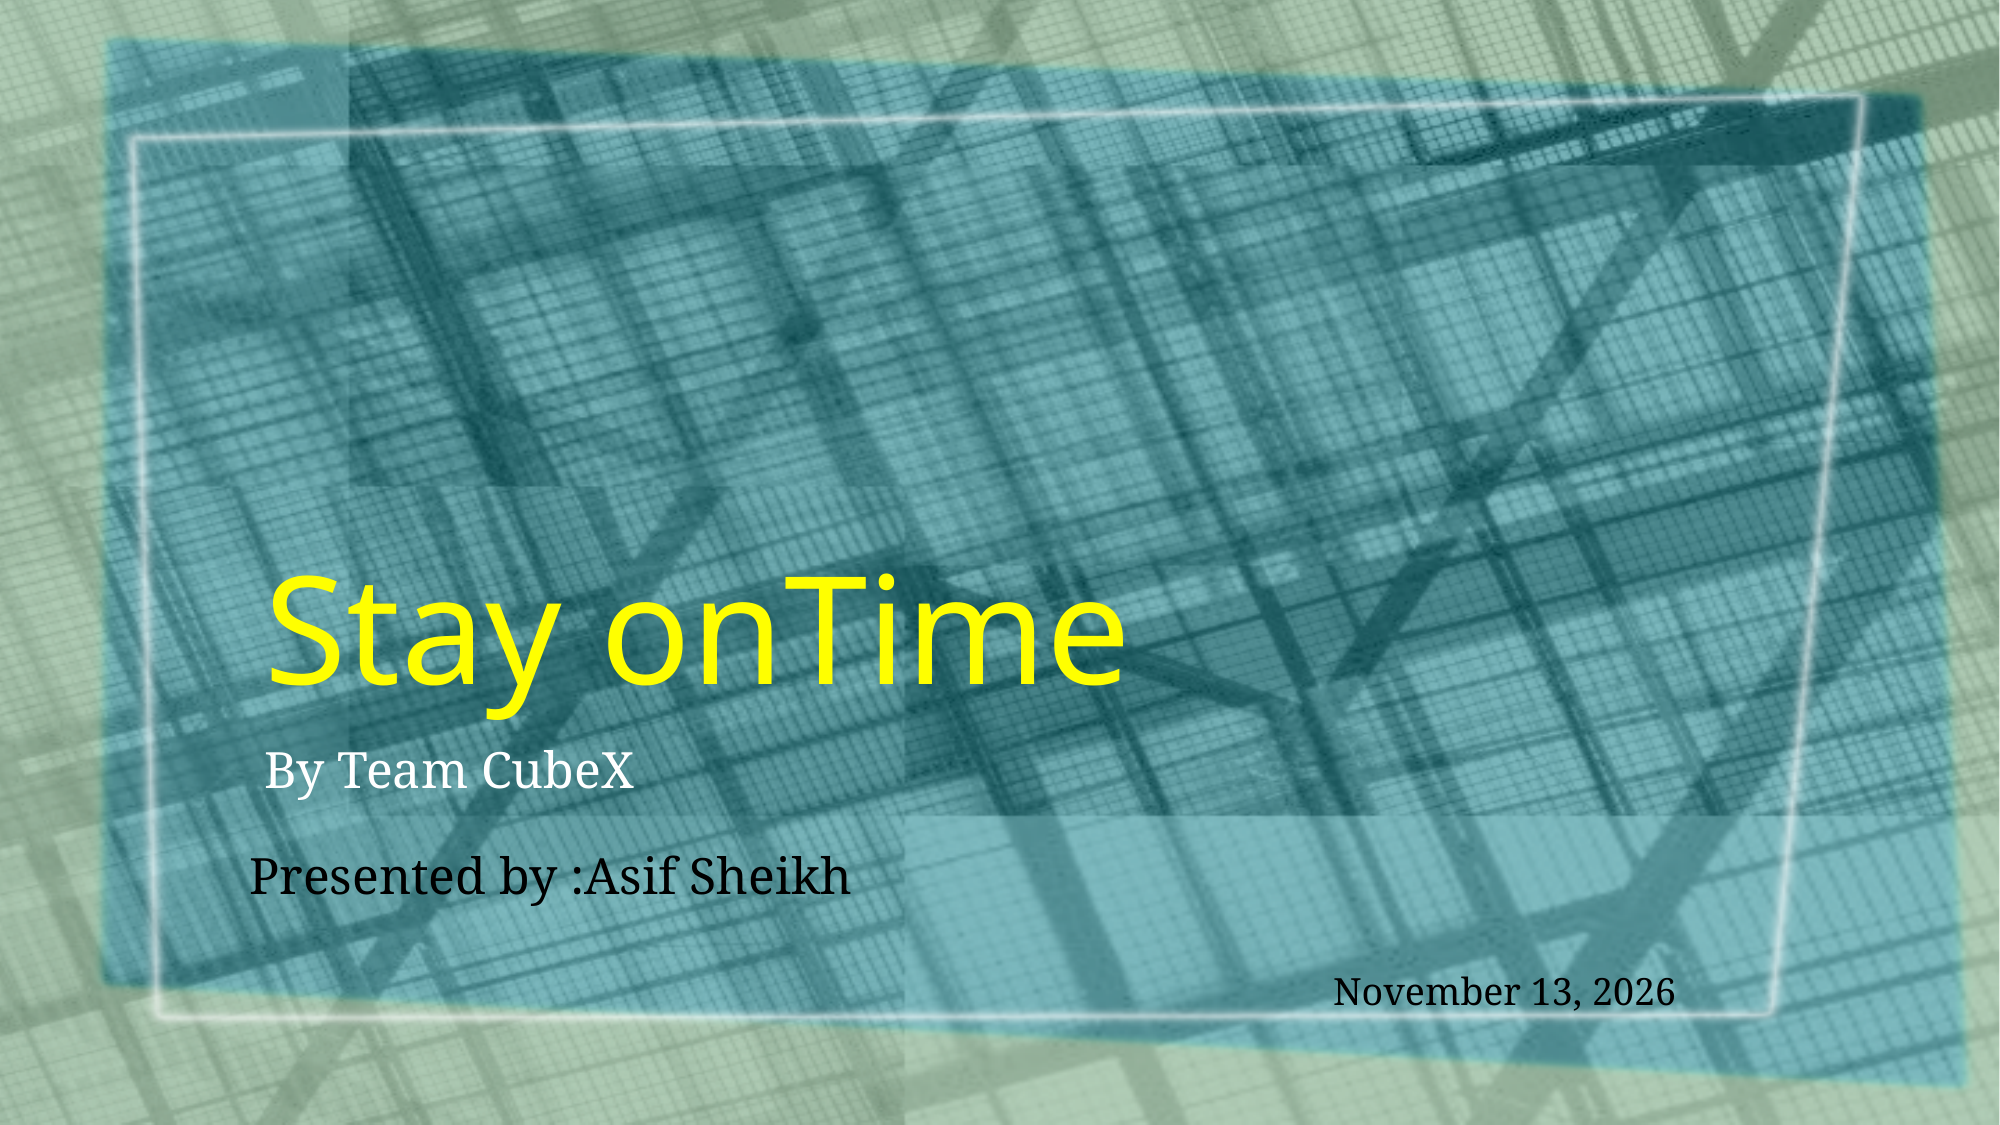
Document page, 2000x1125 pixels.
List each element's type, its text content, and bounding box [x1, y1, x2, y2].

picture [0, 0, 2000, 1125]
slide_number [1312, 962, 1692, 1025]
title Stay onTime [249, 149, 1750, 725]
subtitle By Team CubeX [249, 737, 1600, 913]
text_box Presented by :Asif Sheikh [234, 836, 868, 912]
